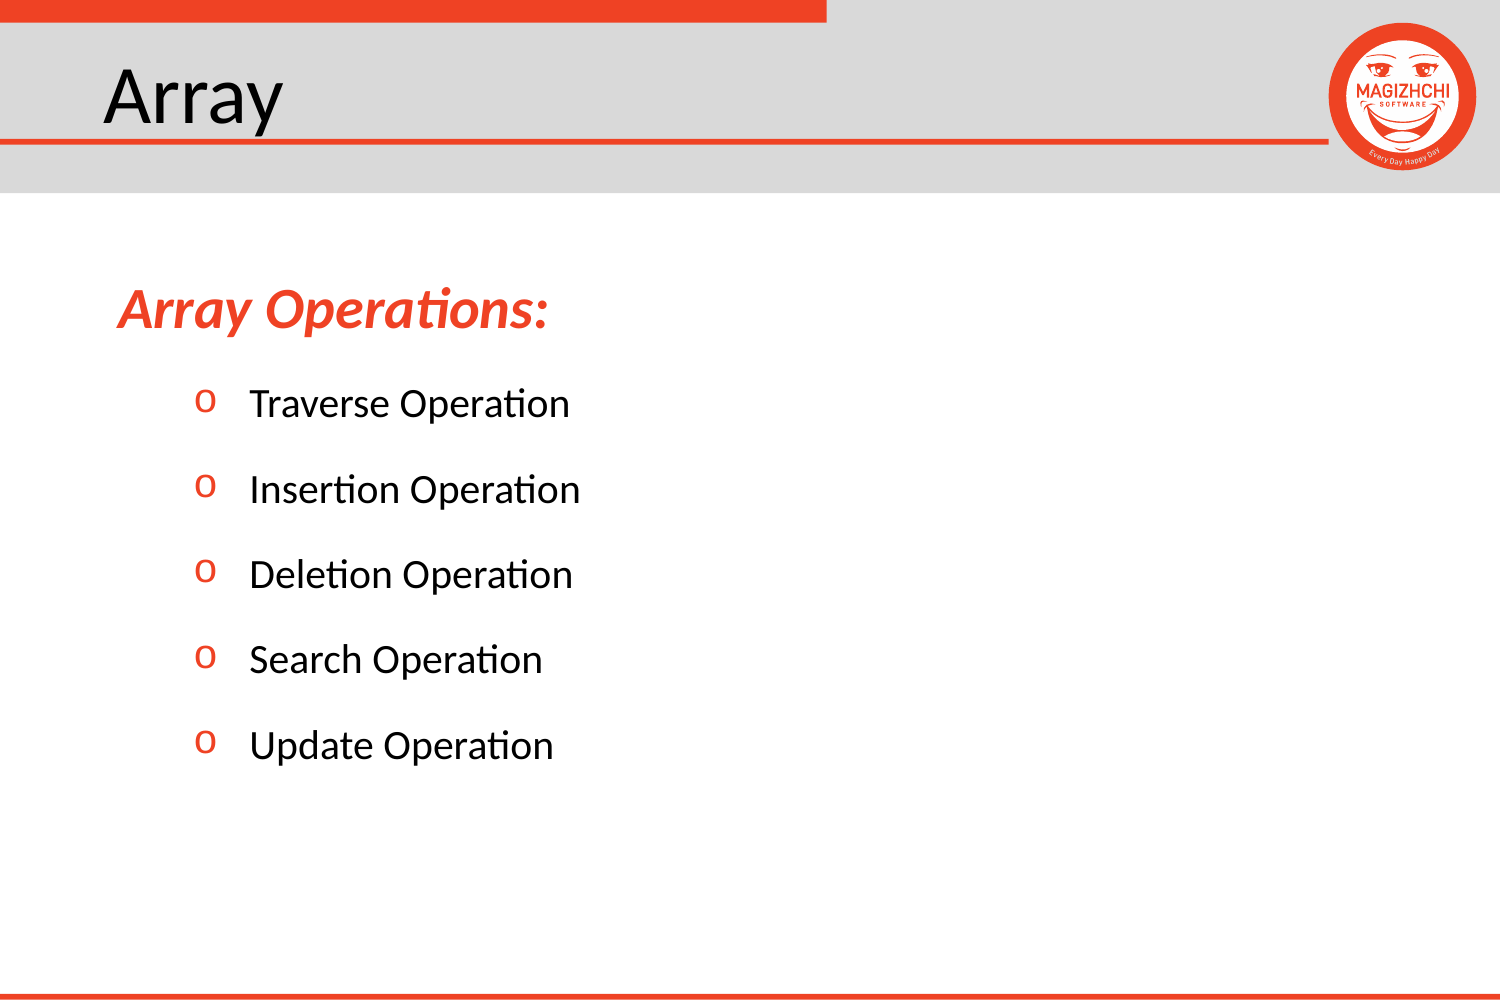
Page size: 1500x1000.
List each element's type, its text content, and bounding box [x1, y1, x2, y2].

list Array Operations: Traverse Operation Insertion Operation Deletion Operation Search Operation Update Operation [103, 228, 1397, 863]
title Array [88, 53, 1418, 140]
